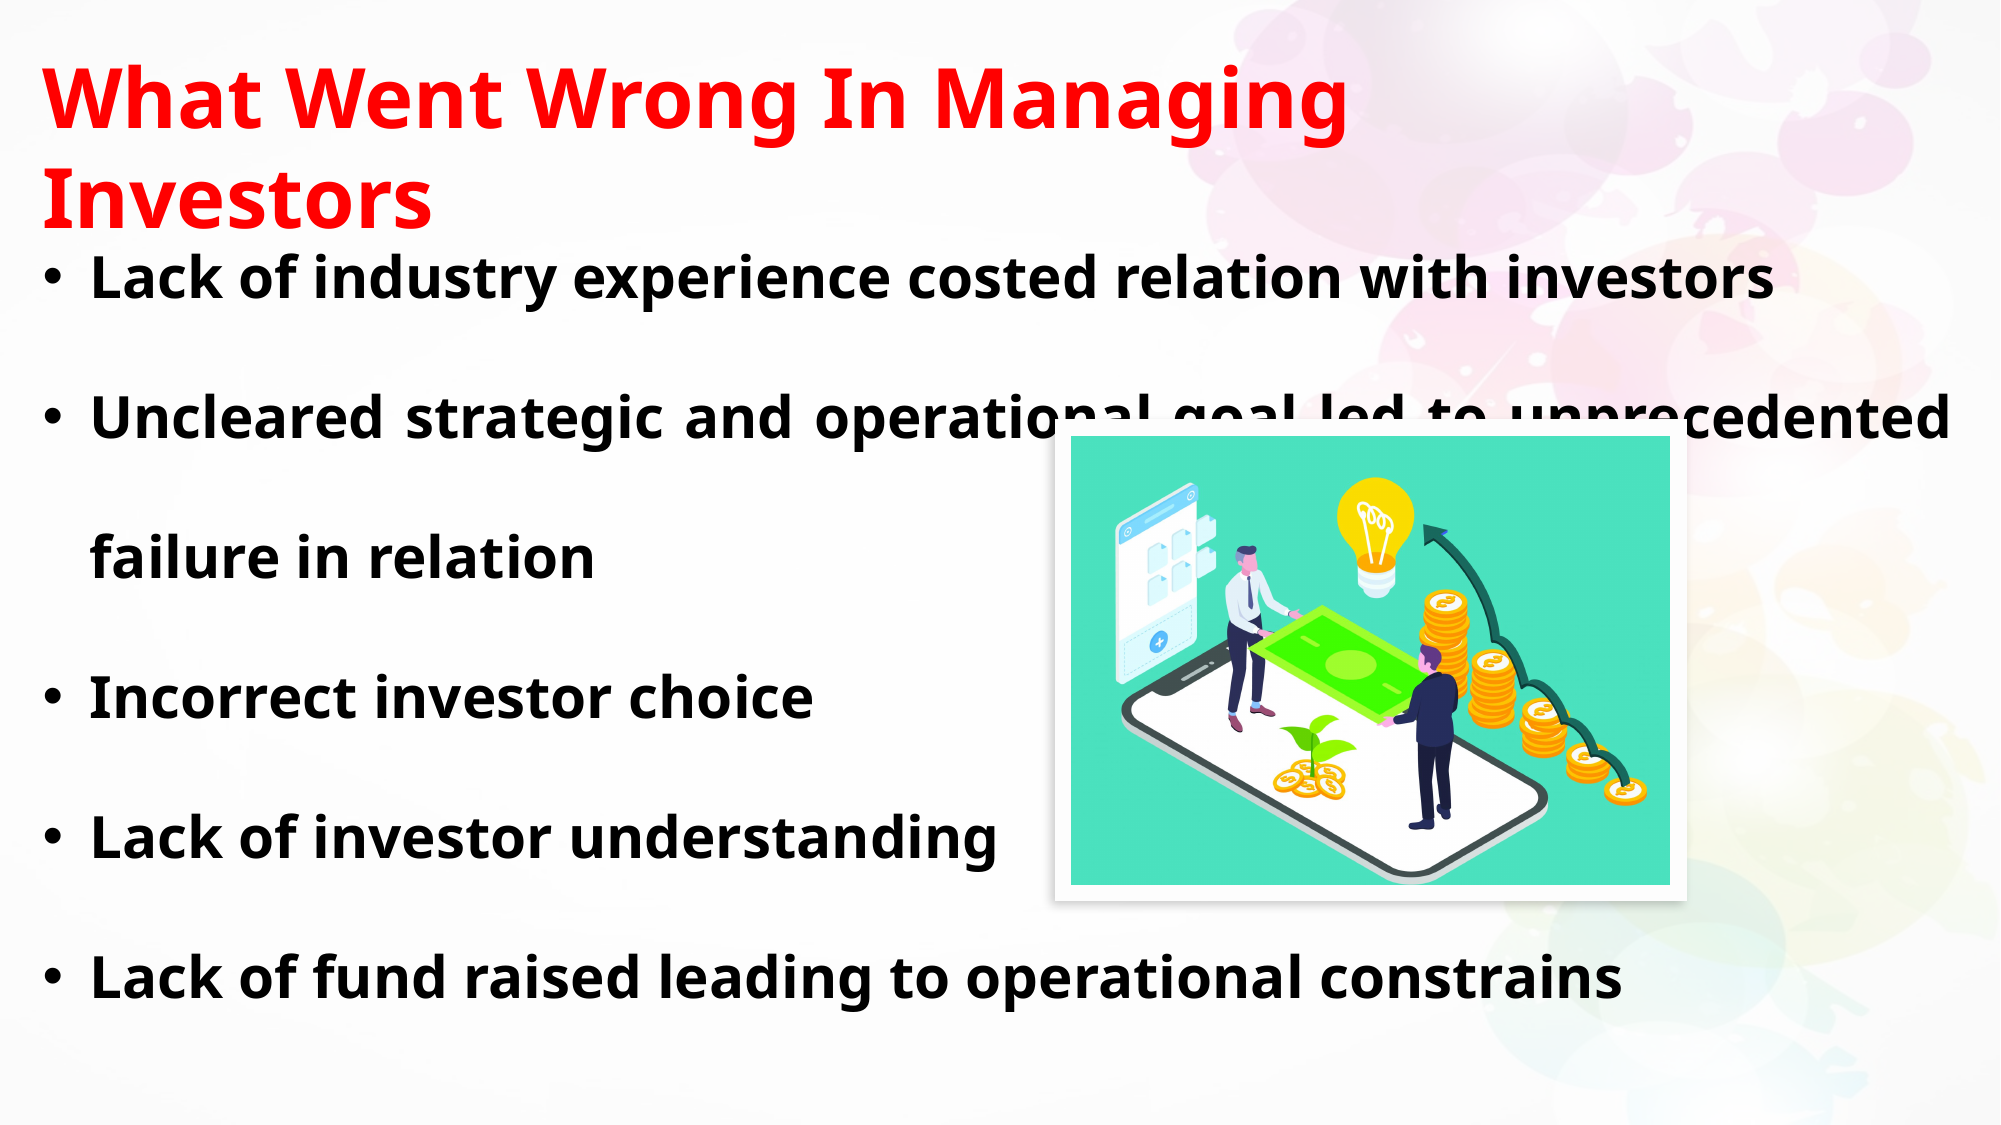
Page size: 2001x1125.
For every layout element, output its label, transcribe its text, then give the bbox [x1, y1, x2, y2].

text_box What Went Wrong In Managing Investors [27, 37, 1612, 163]
picture [1071, 435, 1671, 885]
text_box Lack of industry experience costed relation with investors Uncleared strategic and operational goal led to unprecedented failure in relation Incorrect investor choice Lack of investor understanding Lack of fund raised leading to operational constrains [27, 163, 1967, 1018]
